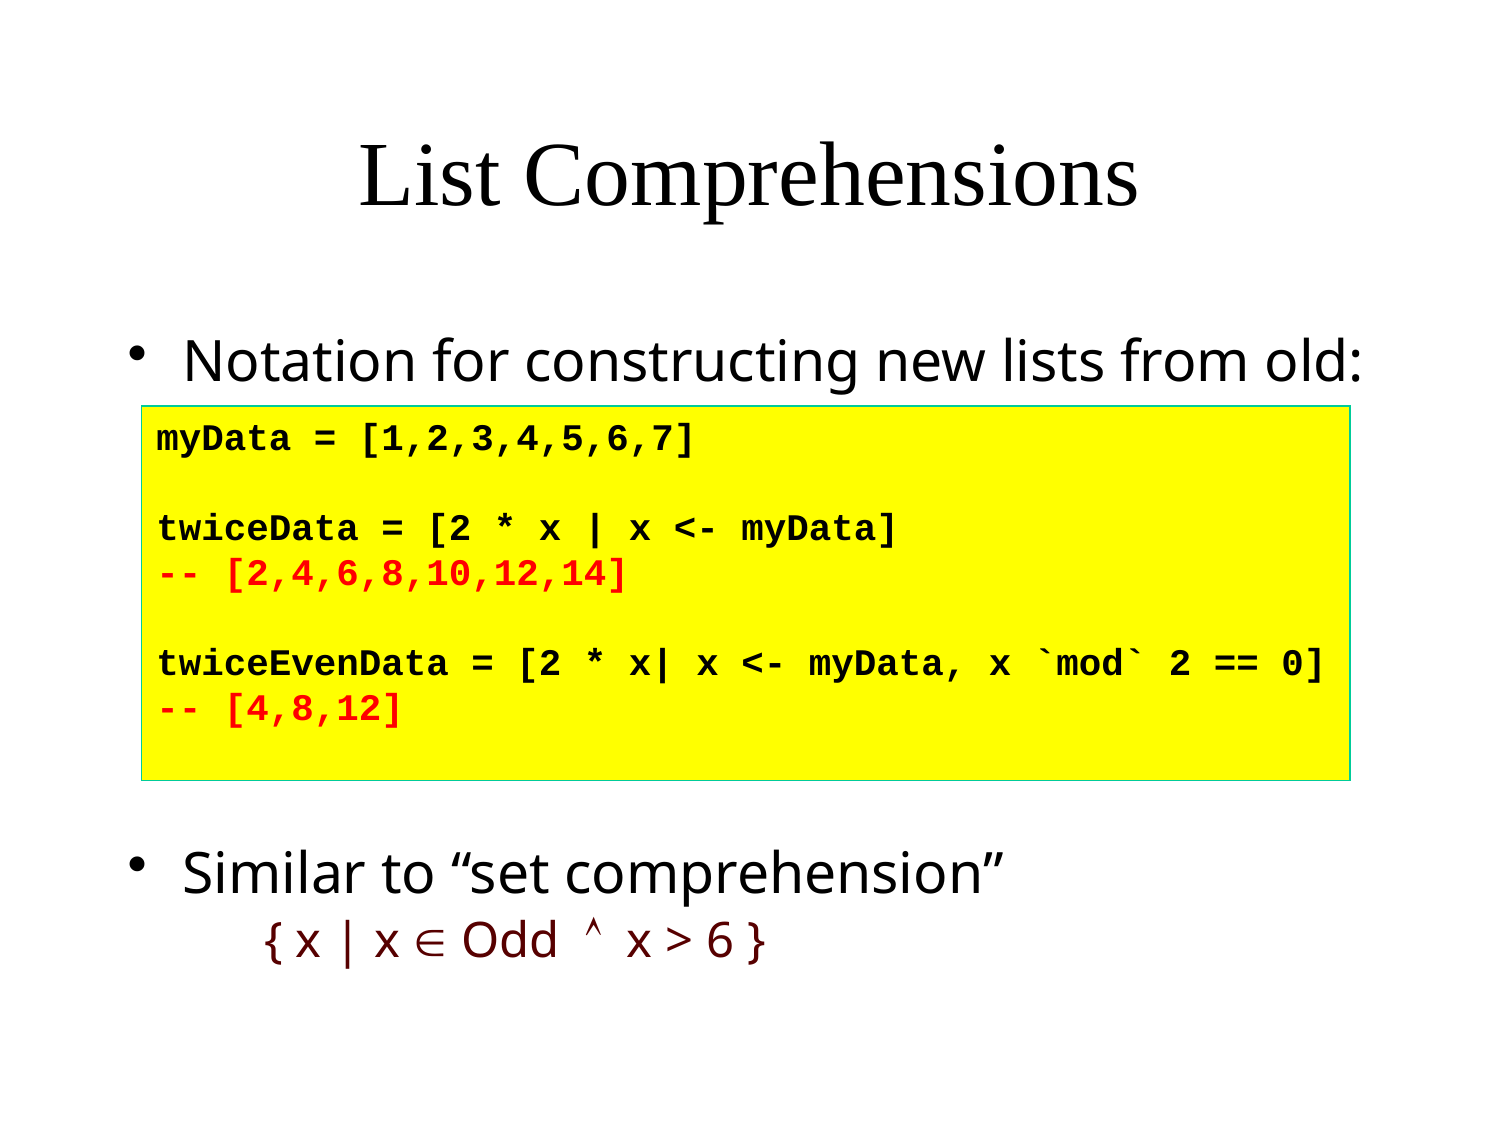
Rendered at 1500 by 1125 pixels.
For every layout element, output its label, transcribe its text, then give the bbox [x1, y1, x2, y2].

text_box myData = [1,2,3,4,5,6,7] twiceData = [2 * x | x <- myData] -- [2,4,6,8,10,12,14] twiceEvenData = [2 * x| x <- myData, x `mod` 2 == 0] -- [4,8,12] [141, 405, 1350, 781]
list Notation for constructing new lists from old: Similar to “set comprehension” { x | x  Odd  x > 6 } [112, 324, 1388, 1000]
title List Comprehensions [112, 75, 1388, 263]
